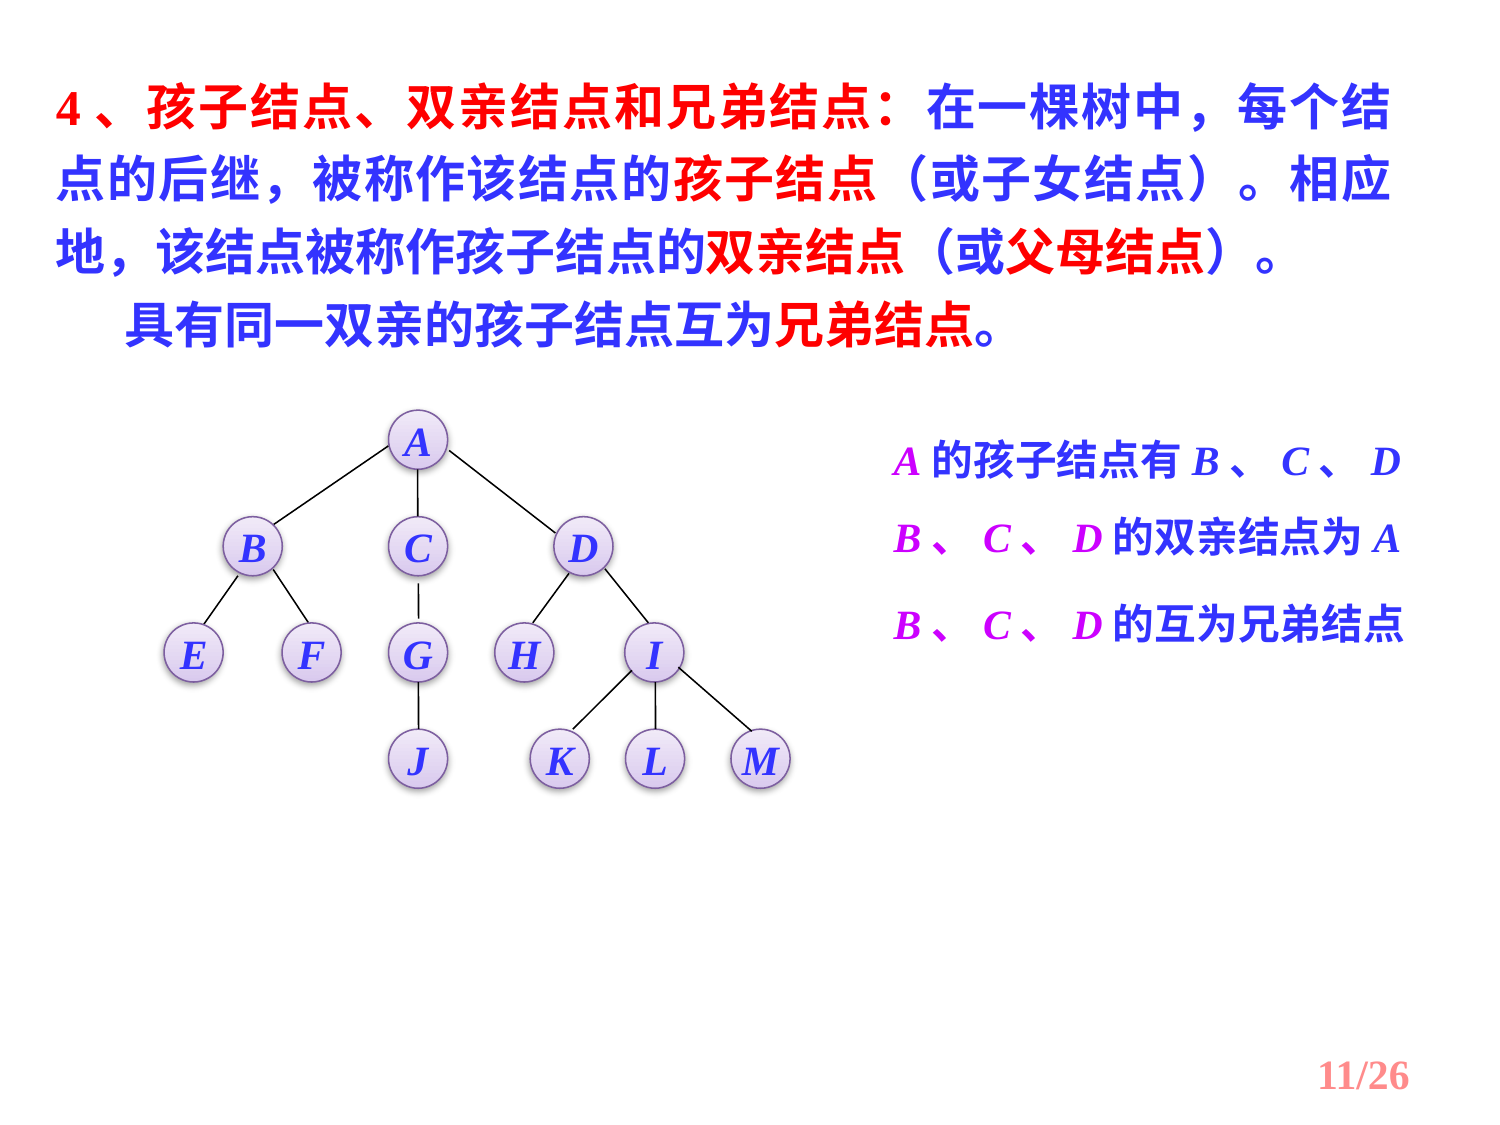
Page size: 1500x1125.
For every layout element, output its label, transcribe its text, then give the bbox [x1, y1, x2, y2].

text_box A [387, 409, 449, 471]
text_box L [624, 728, 686, 790]
text_box 4、孩子结点、双亲结点和兄弟结点：在一棵树中，每个结点的后继，被称作该结点的孩子结点（或子女结点）。相应地，该结点被称作孩子结点的双亲结点（或父母结点）。 具有同一双亲的孩子结点互为兄弟结点。 [41, 54, 1407, 362]
text_box H [493, 622, 555, 683]
text_box B [222, 515, 284, 577]
text_box M [730, 728, 791, 790]
text_box E [163, 622, 224, 683]
text_box D [553, 515, 614, 577]
text_box B、C、D的双亲结点为A [878, 503, 1430, 569]
text_box F [281, 622, 342, 683]
text_box B、C、D的互为兄弟结点 [878, 590, 1430, 656]
slide_number 11 [1074, 1042, 1425, 1103]
text_box A的孩子结点有B、C、D [878, 426, 1465, 492]
text_box I [623, 622, 685, 683]
text_box G [387, 622, 449, 683]
text_box C [387, 515, 449, 577]
text_box K [529, 728, 591, 790]
text_box J [387, 728, 449, 790]
